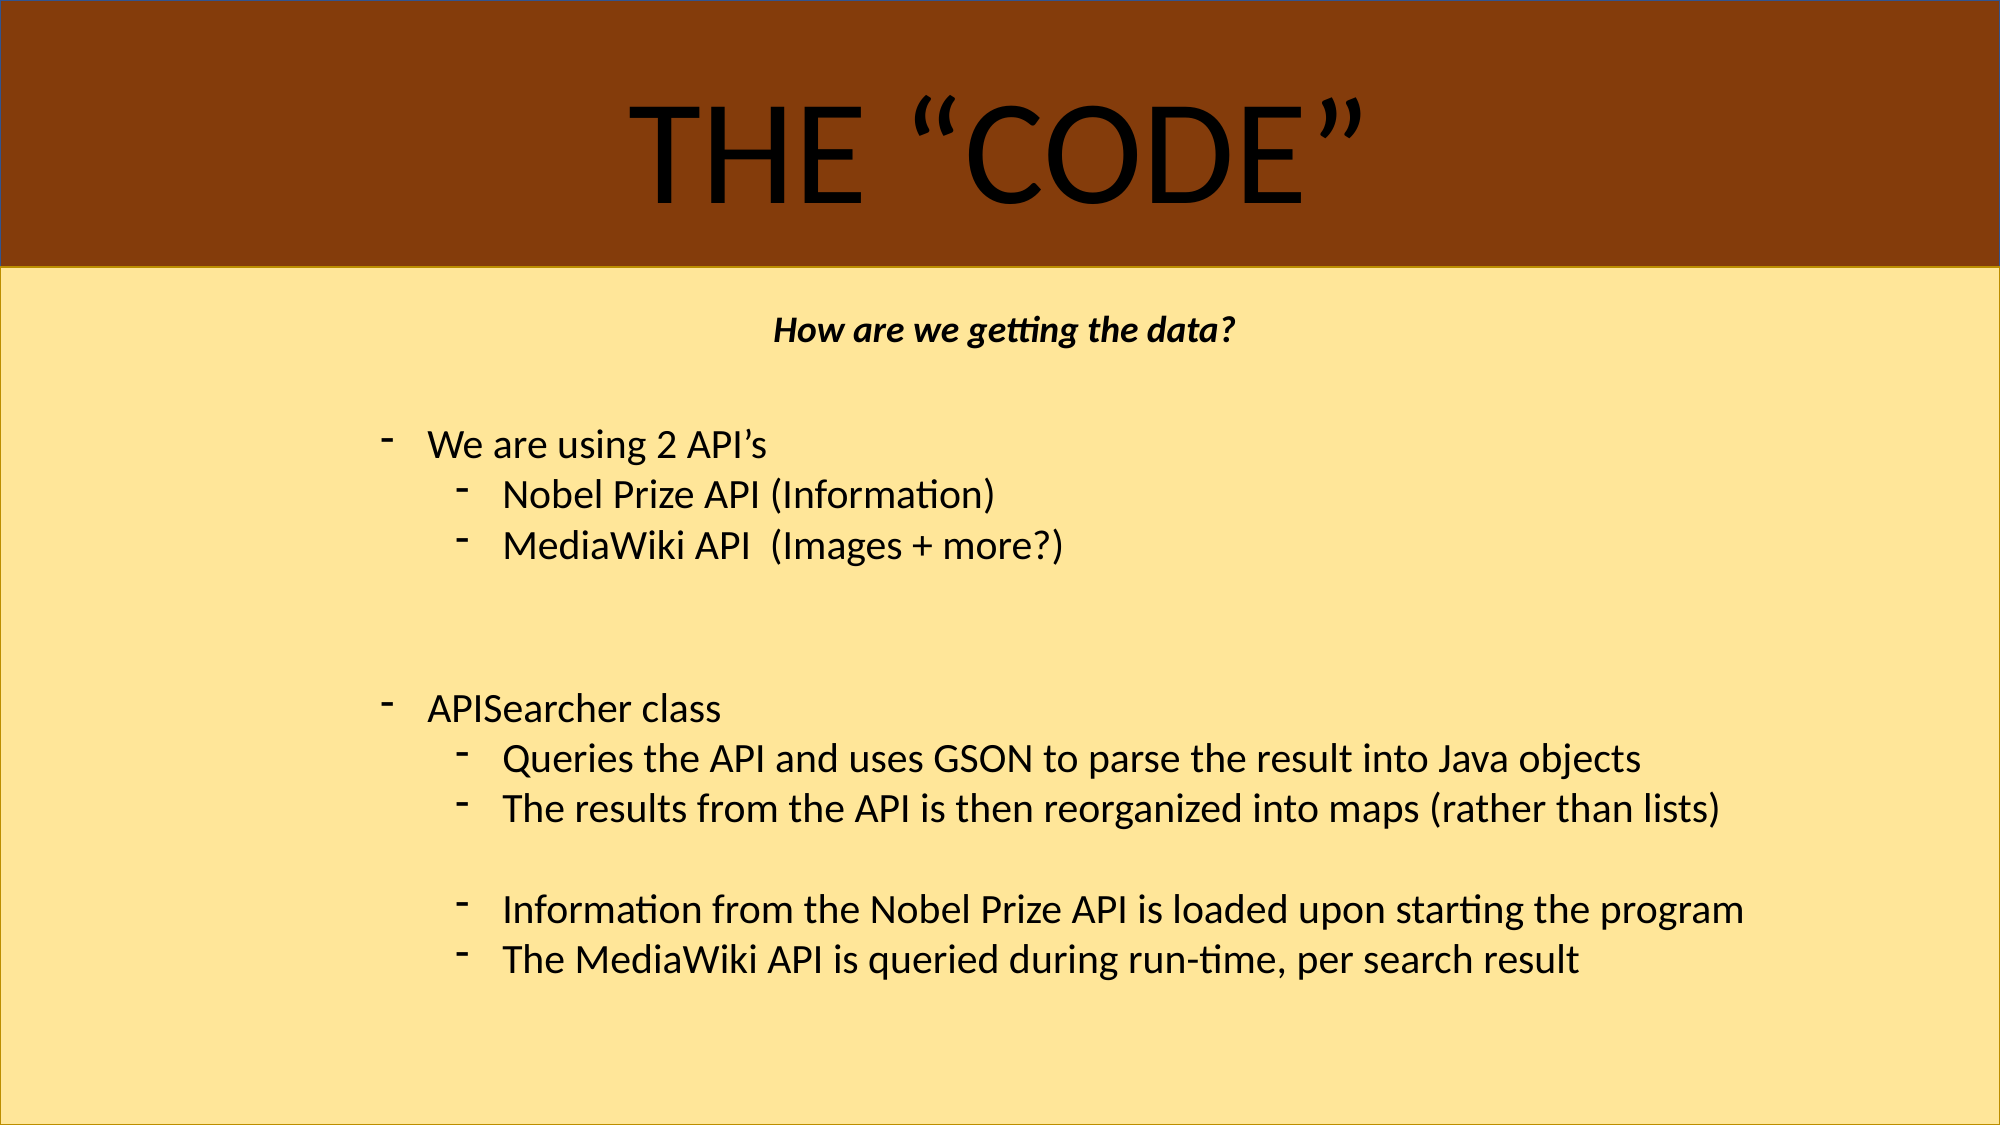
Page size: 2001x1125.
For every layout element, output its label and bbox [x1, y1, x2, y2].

text_box [0, 0, 2000, 1125]
